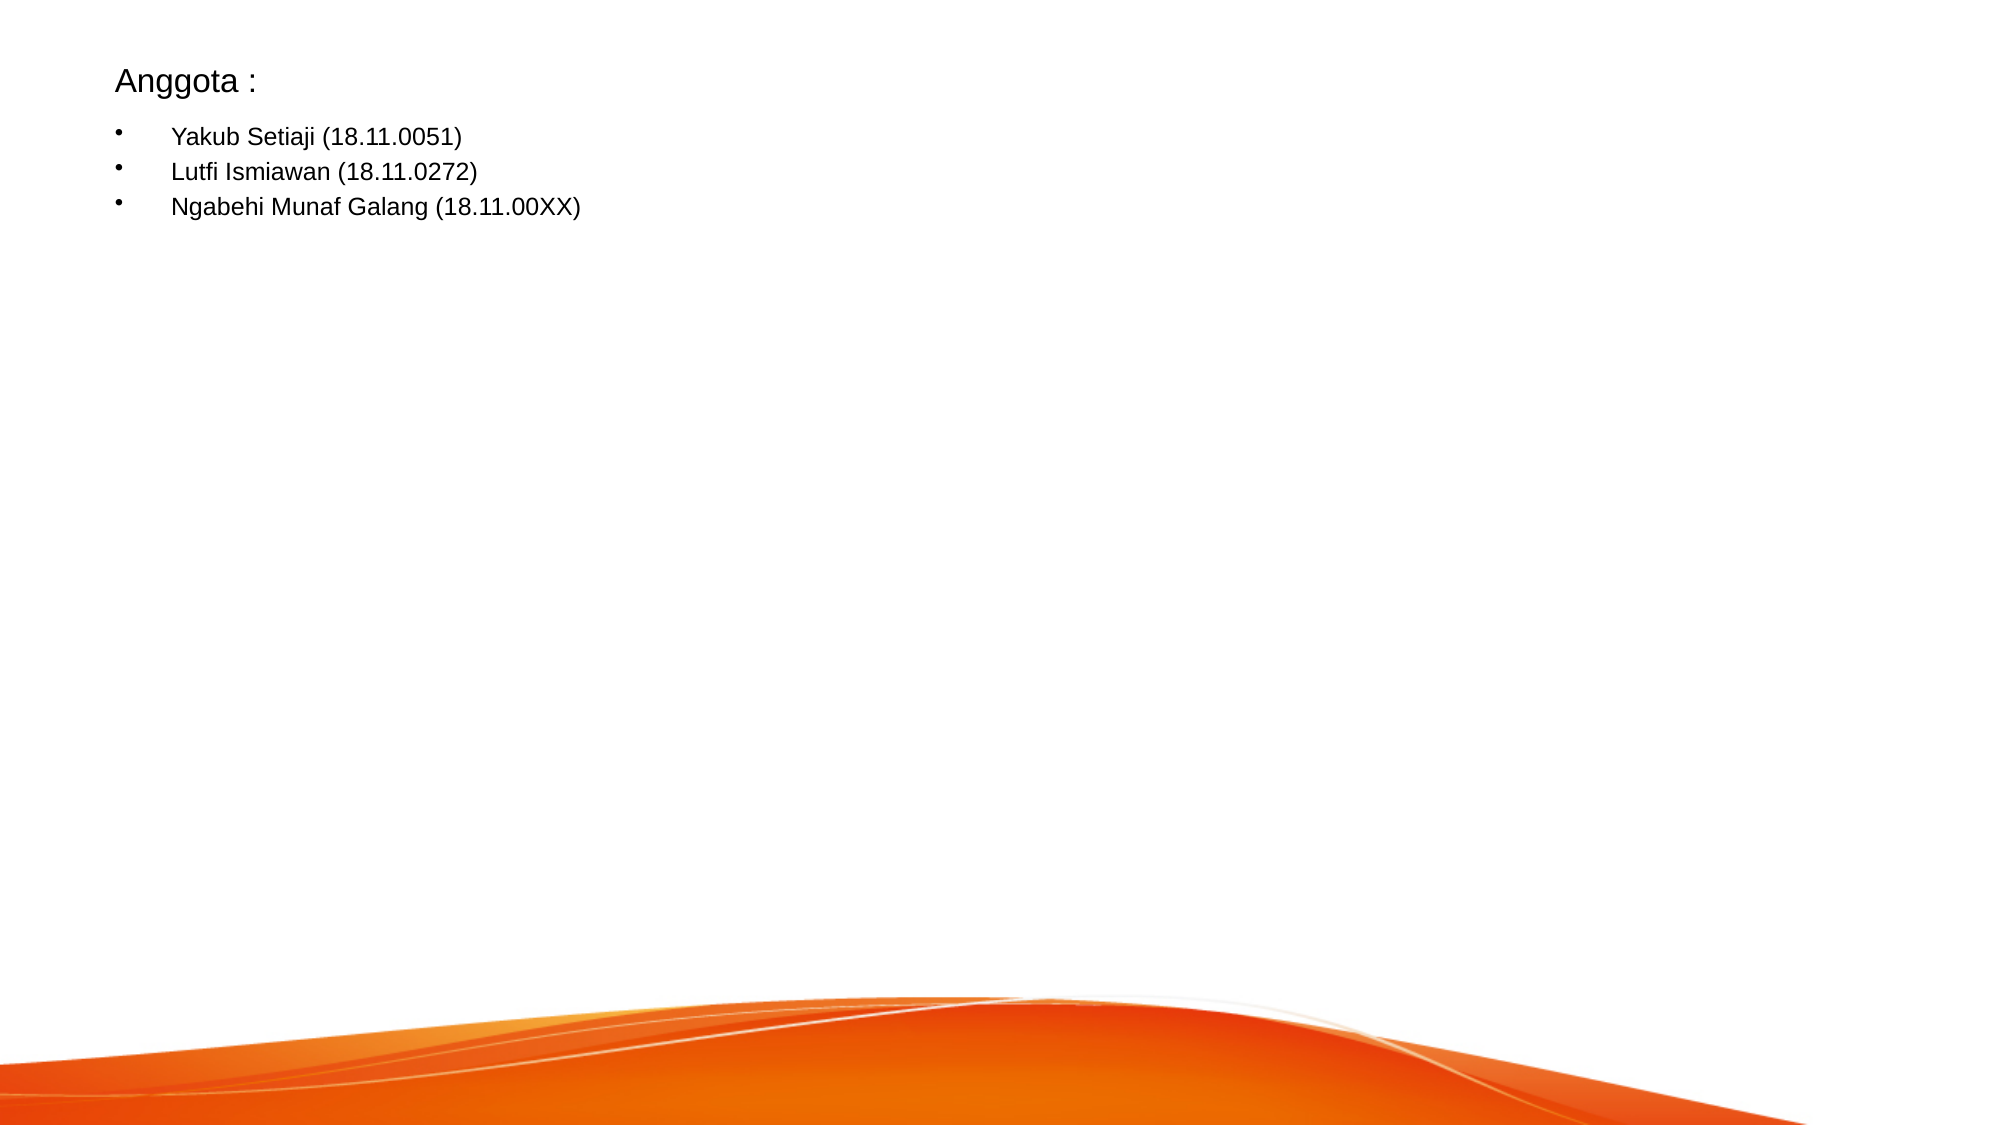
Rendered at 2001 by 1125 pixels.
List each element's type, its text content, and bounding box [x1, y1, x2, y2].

list Yakub Setiaji (18.11.0051) Lutfi Ismiawan (18.11.0272) Ngabehi Munaf Galang (18.11.00XX) [99, 112, 1901, 1006]
picture [0, 0, 2000, 1125]
title Anggota : [99, 30, 1901, 112]
